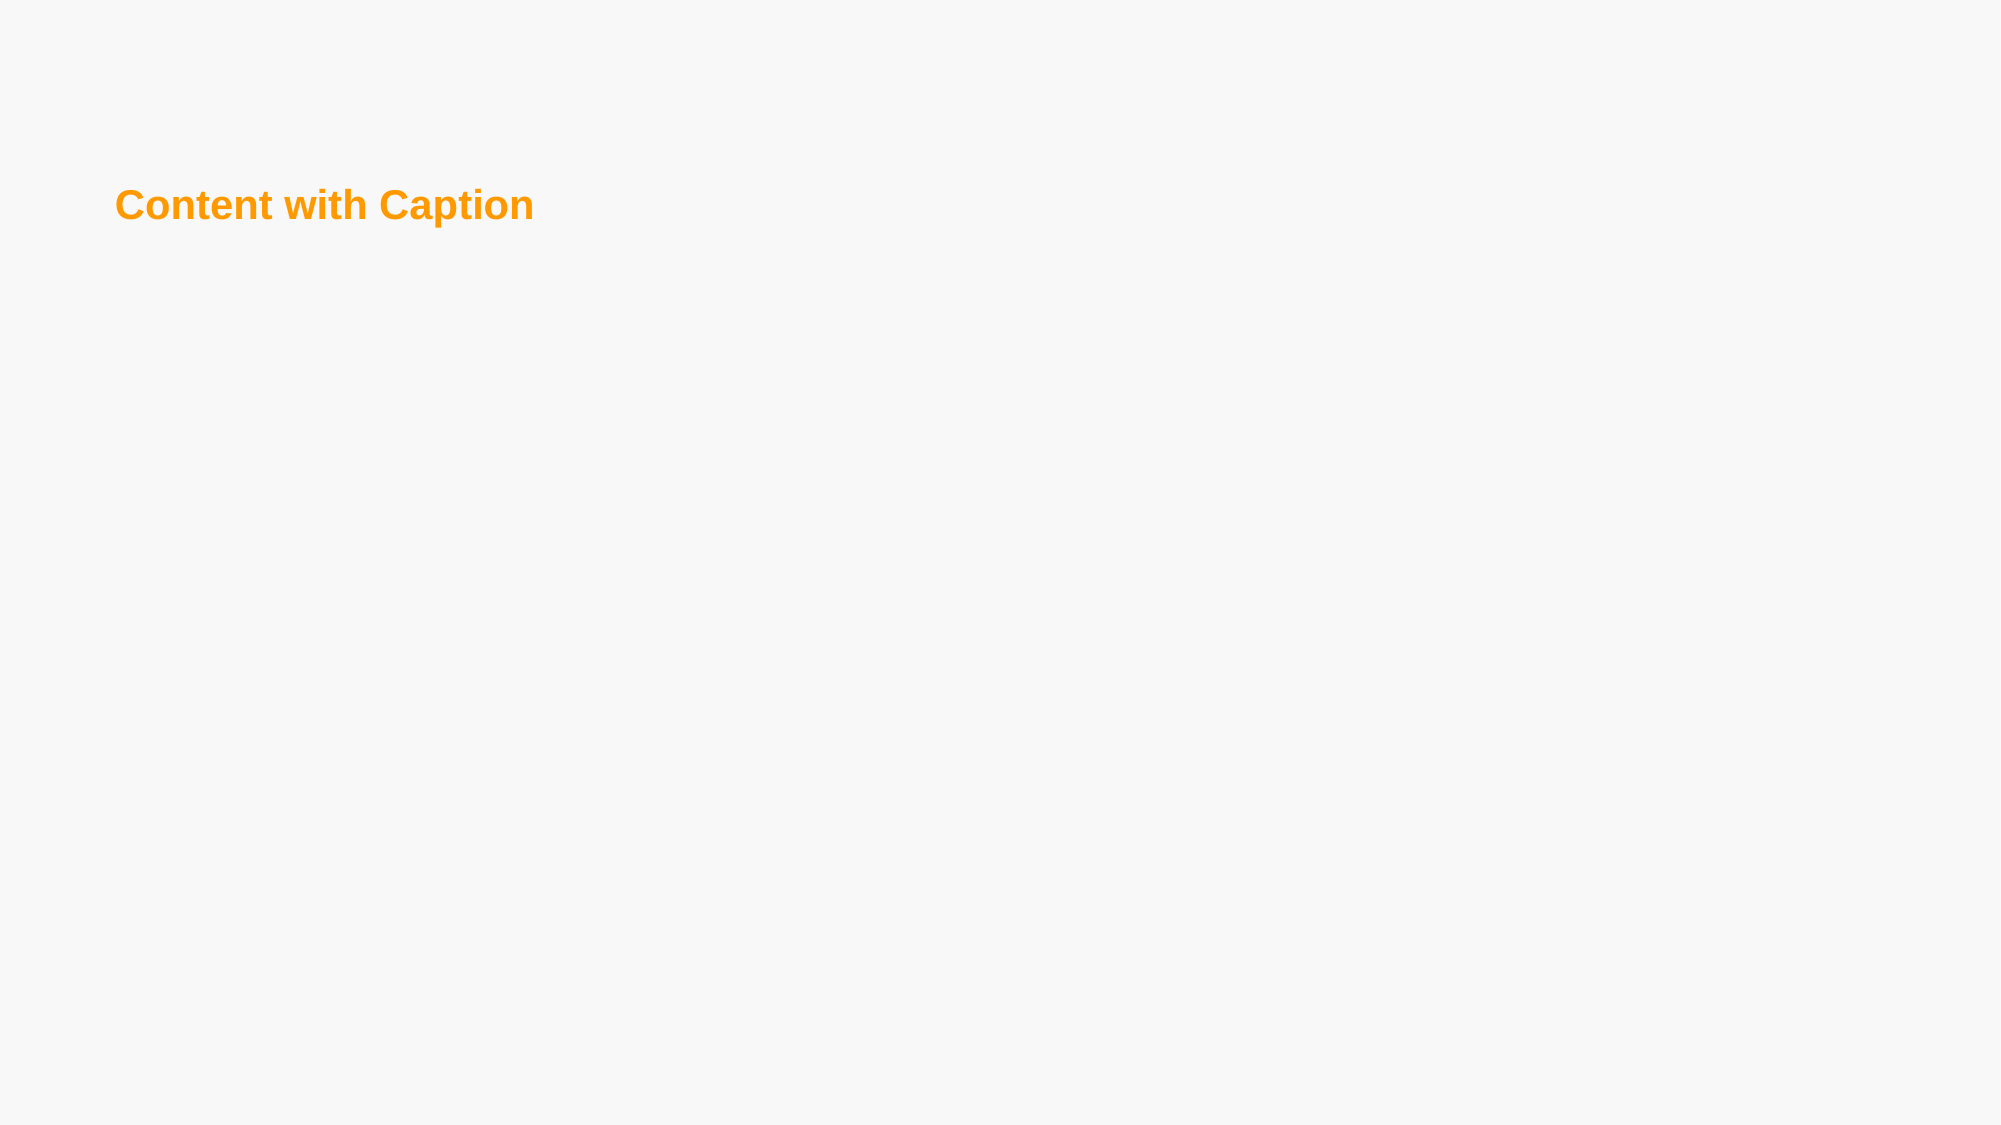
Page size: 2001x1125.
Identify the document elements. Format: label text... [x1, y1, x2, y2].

title Content with Caption [99, 44, 759, 236]
